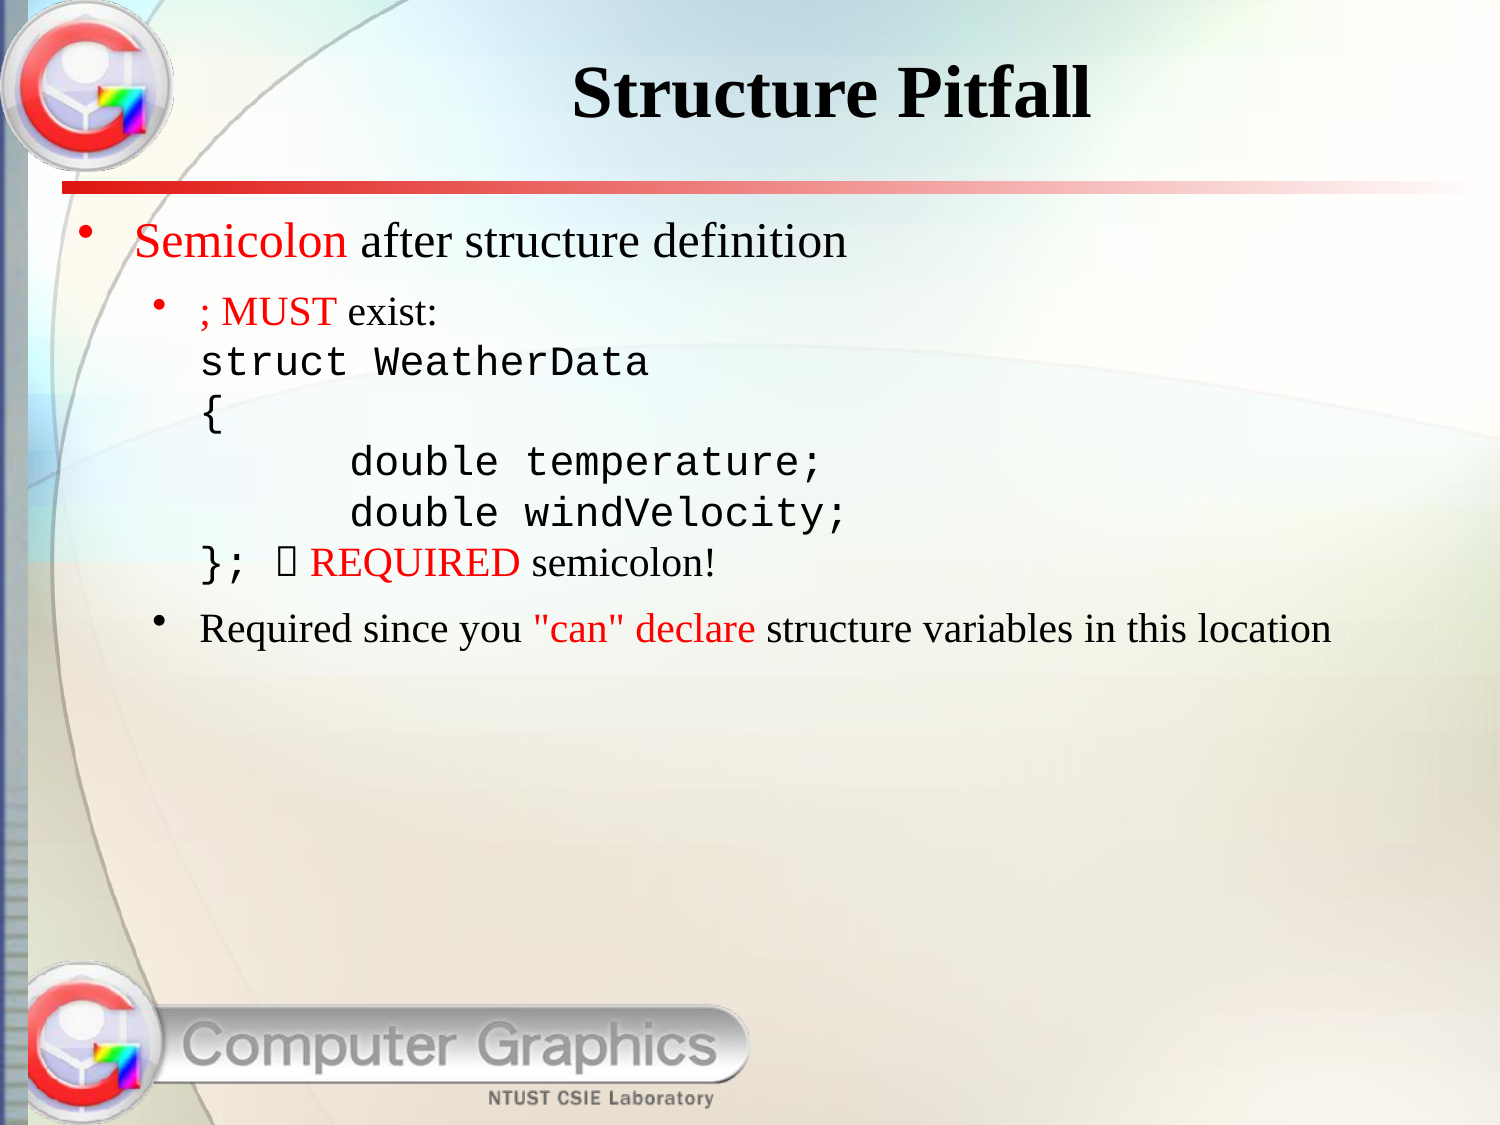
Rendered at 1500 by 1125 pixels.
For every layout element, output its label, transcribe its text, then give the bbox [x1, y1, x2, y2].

picture [0, 0, 1500, 1125]
title Structure Pitfall [164, 0, 1500, 175]
list Semicolon after structure definition ; MUST exist: struct WeatherData { double temperature; double windVelocity; };  REQUIRED semicolon! Required since you "can" declare structure variables in this location [62, 200, 1463, 1000]
